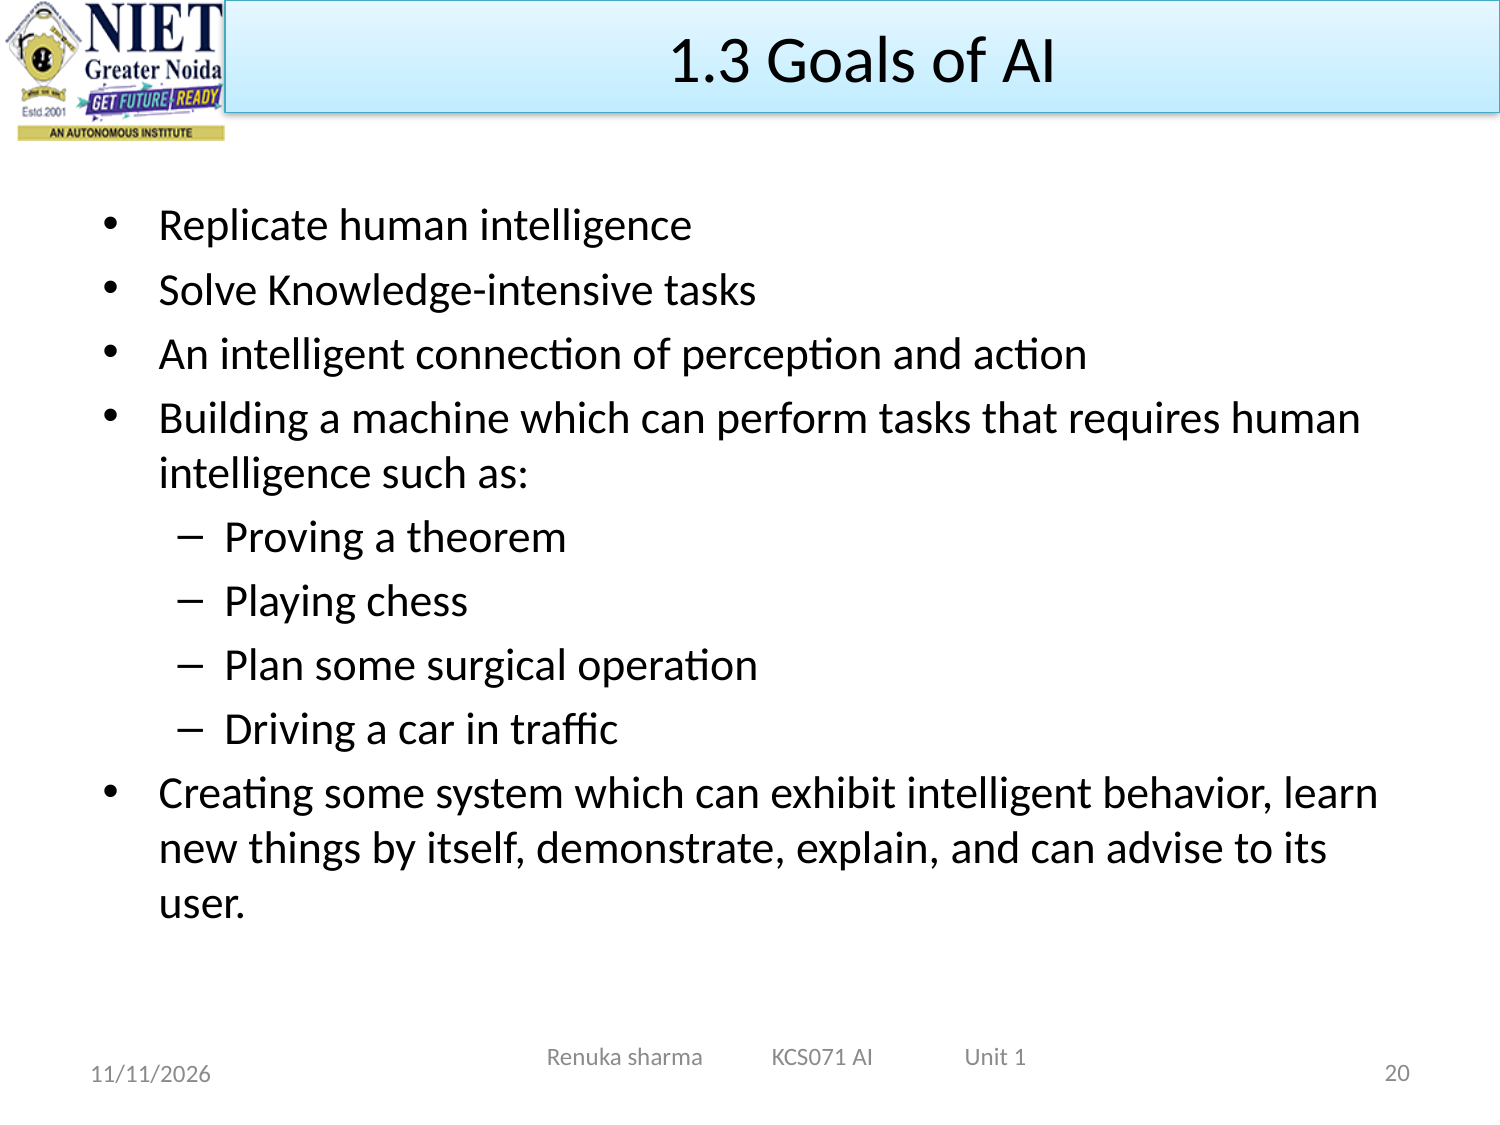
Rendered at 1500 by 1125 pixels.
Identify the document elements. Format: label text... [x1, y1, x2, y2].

text_box 1.3 Goals of AI [226, 0, 1500, 113]
list Replicate human intelligence Solve Knowledge-intensive tasks An intelligent connection of perception and action Building a machine which can perform tasks that requires human intelligence such as: Proving a theorem Playing chess Plan some surgical operation Driving a car in traffic Creating some system which can exhibit intelligent behavior, learn new things by itself, demonstrate, explain, and can advise to its user. [87, 187, 1438, 930]
slide_number 20 [1074, 1041, 1425, 1102]
footer Renuka sharma KCS071 AI Unit 1 [375, 1025, 1200, 1085]
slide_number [75, 1042, 425, 1103]
picture [5, 0, 226, 141]
